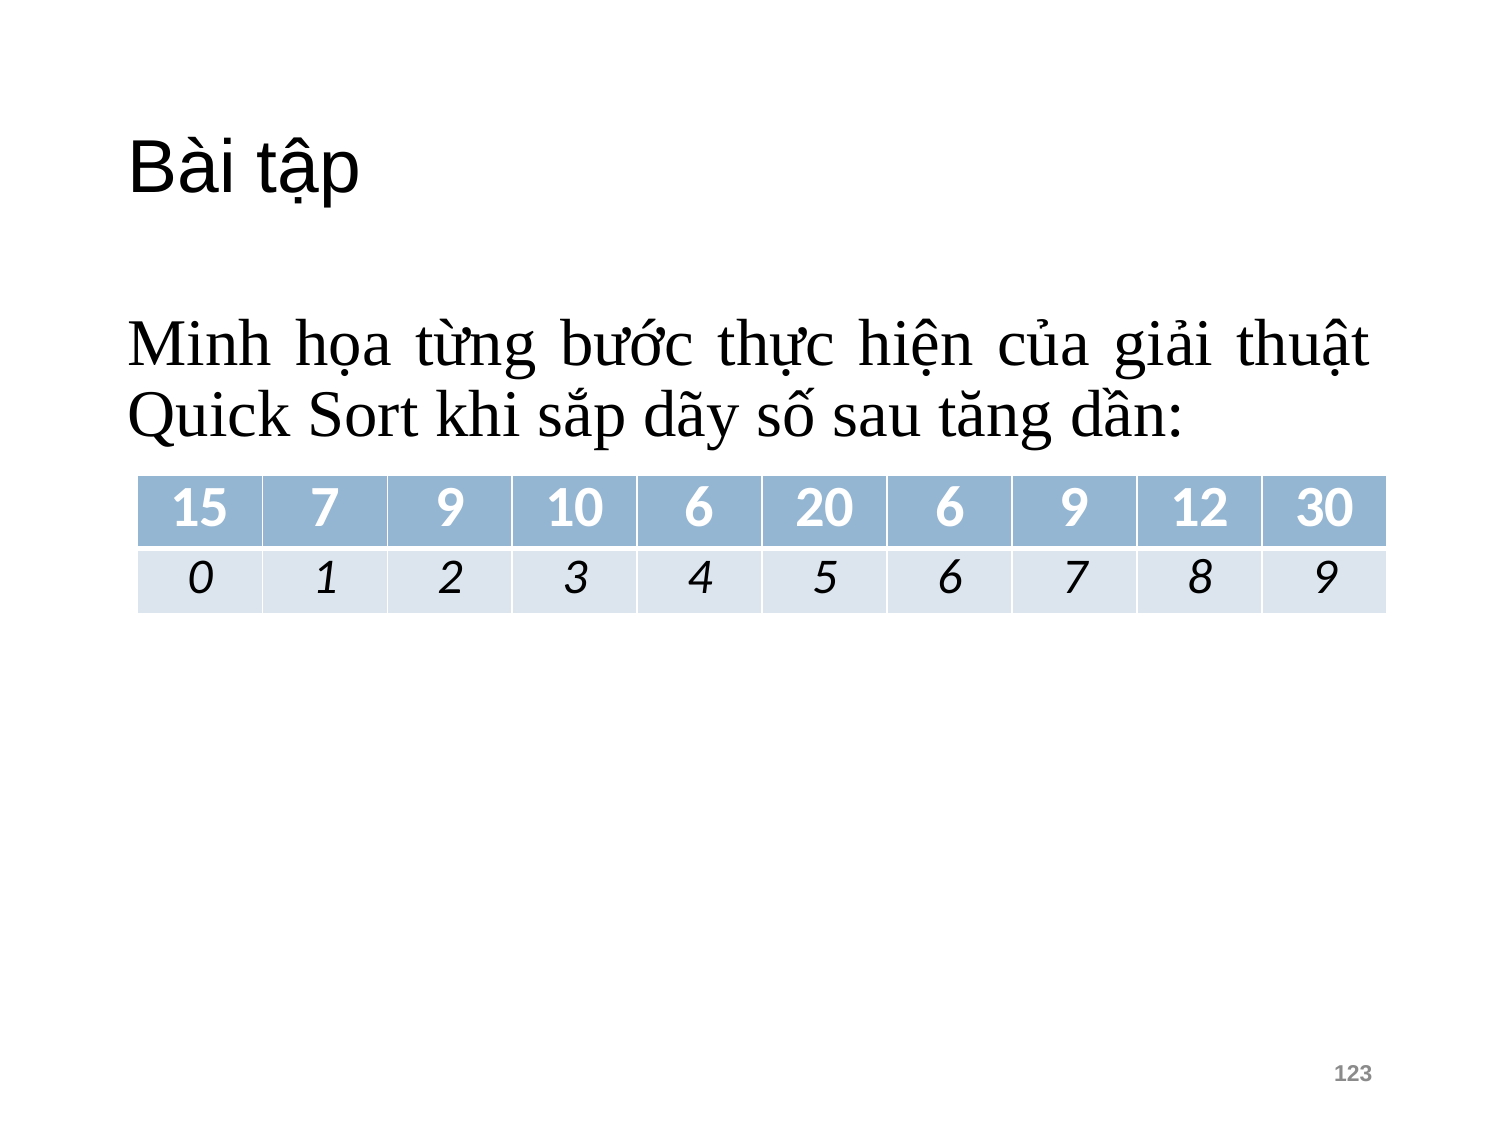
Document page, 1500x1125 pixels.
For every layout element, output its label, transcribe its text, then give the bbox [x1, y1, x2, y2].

table_header 9 [1013, 476, 1136, 546]
table_cell 1 [263, 551, 387, 613]
table_header 6 [888, 476, 1011, 546]
table_header 10 [513, 476, 636, 546]
table_cell 9 [1263, 551, 1386, 613]
table_header 12 [1138, 476, 1261, 546]
table_cell 4 [638, 551, 761, 613]
list Minh họa từng bước thực hiện của giải thuật Quick Sort khi sắp dãy số sau tăng dần: [112, 299, 1388, 1014]
table_cell 2 [388, 551, 511, 613]
table_cell 0 [138, 551, 262, 613]
table_cell 5 [763, 551, 886, 613]
table_cell 7 [1013, 551, 1136, 613]
table_header 9 [388, 476, 511, 546]
title Bài tập [112, 60, 1388, 278]
table_header 6 [638, 476, 761, 546]
table_cell 3 [513, 551, 636, 613]
table_header 30 [1263, 476, 1386, 546]
table_cell 8 [1138, 551, 1261, 613]
table_cell 6 [888, 551, 1011, 613]
table_header 15 [138, 476, 262, 546]
slide_number 123 [1050, 1042, 1388, 1103]
table_header 20 [763, 476, 886, 546]
table_header 7 [263, 476, 387, 546]
